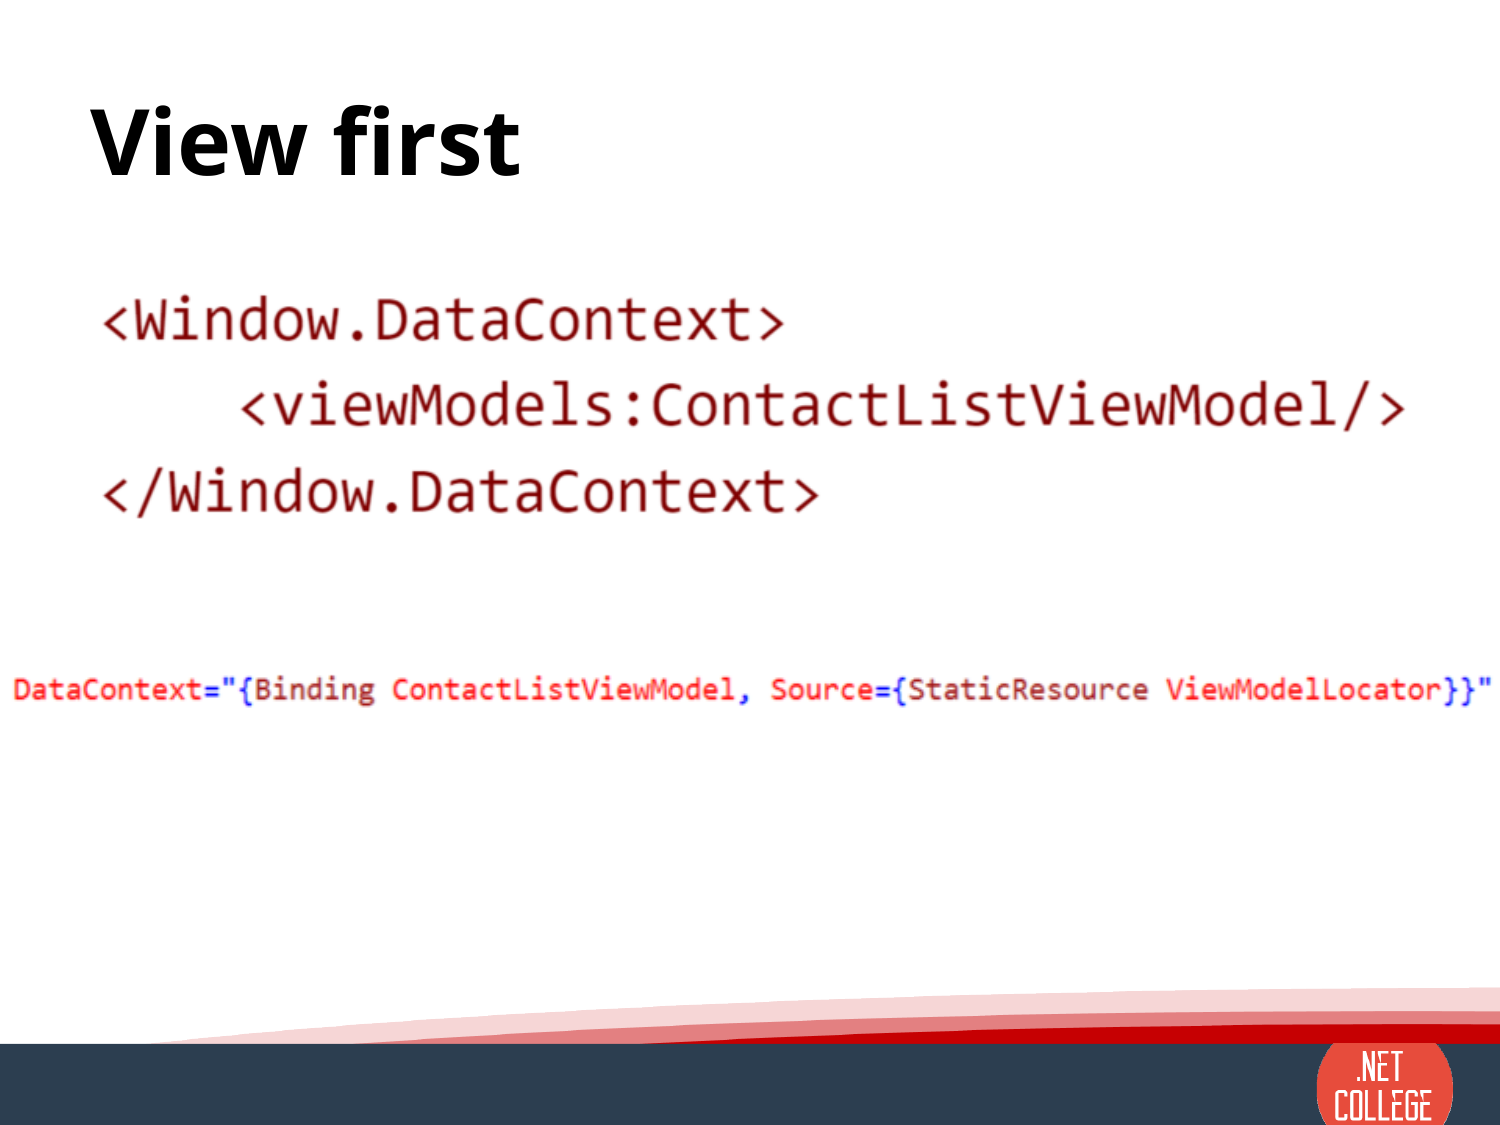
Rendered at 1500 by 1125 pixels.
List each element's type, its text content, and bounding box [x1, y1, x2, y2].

picture [9, 673, 1497, 714]
title View first [75, 45, 1425, 233]
picture [88, 276, 1412, 531]
picture [53, 987, 1500, 1125]
